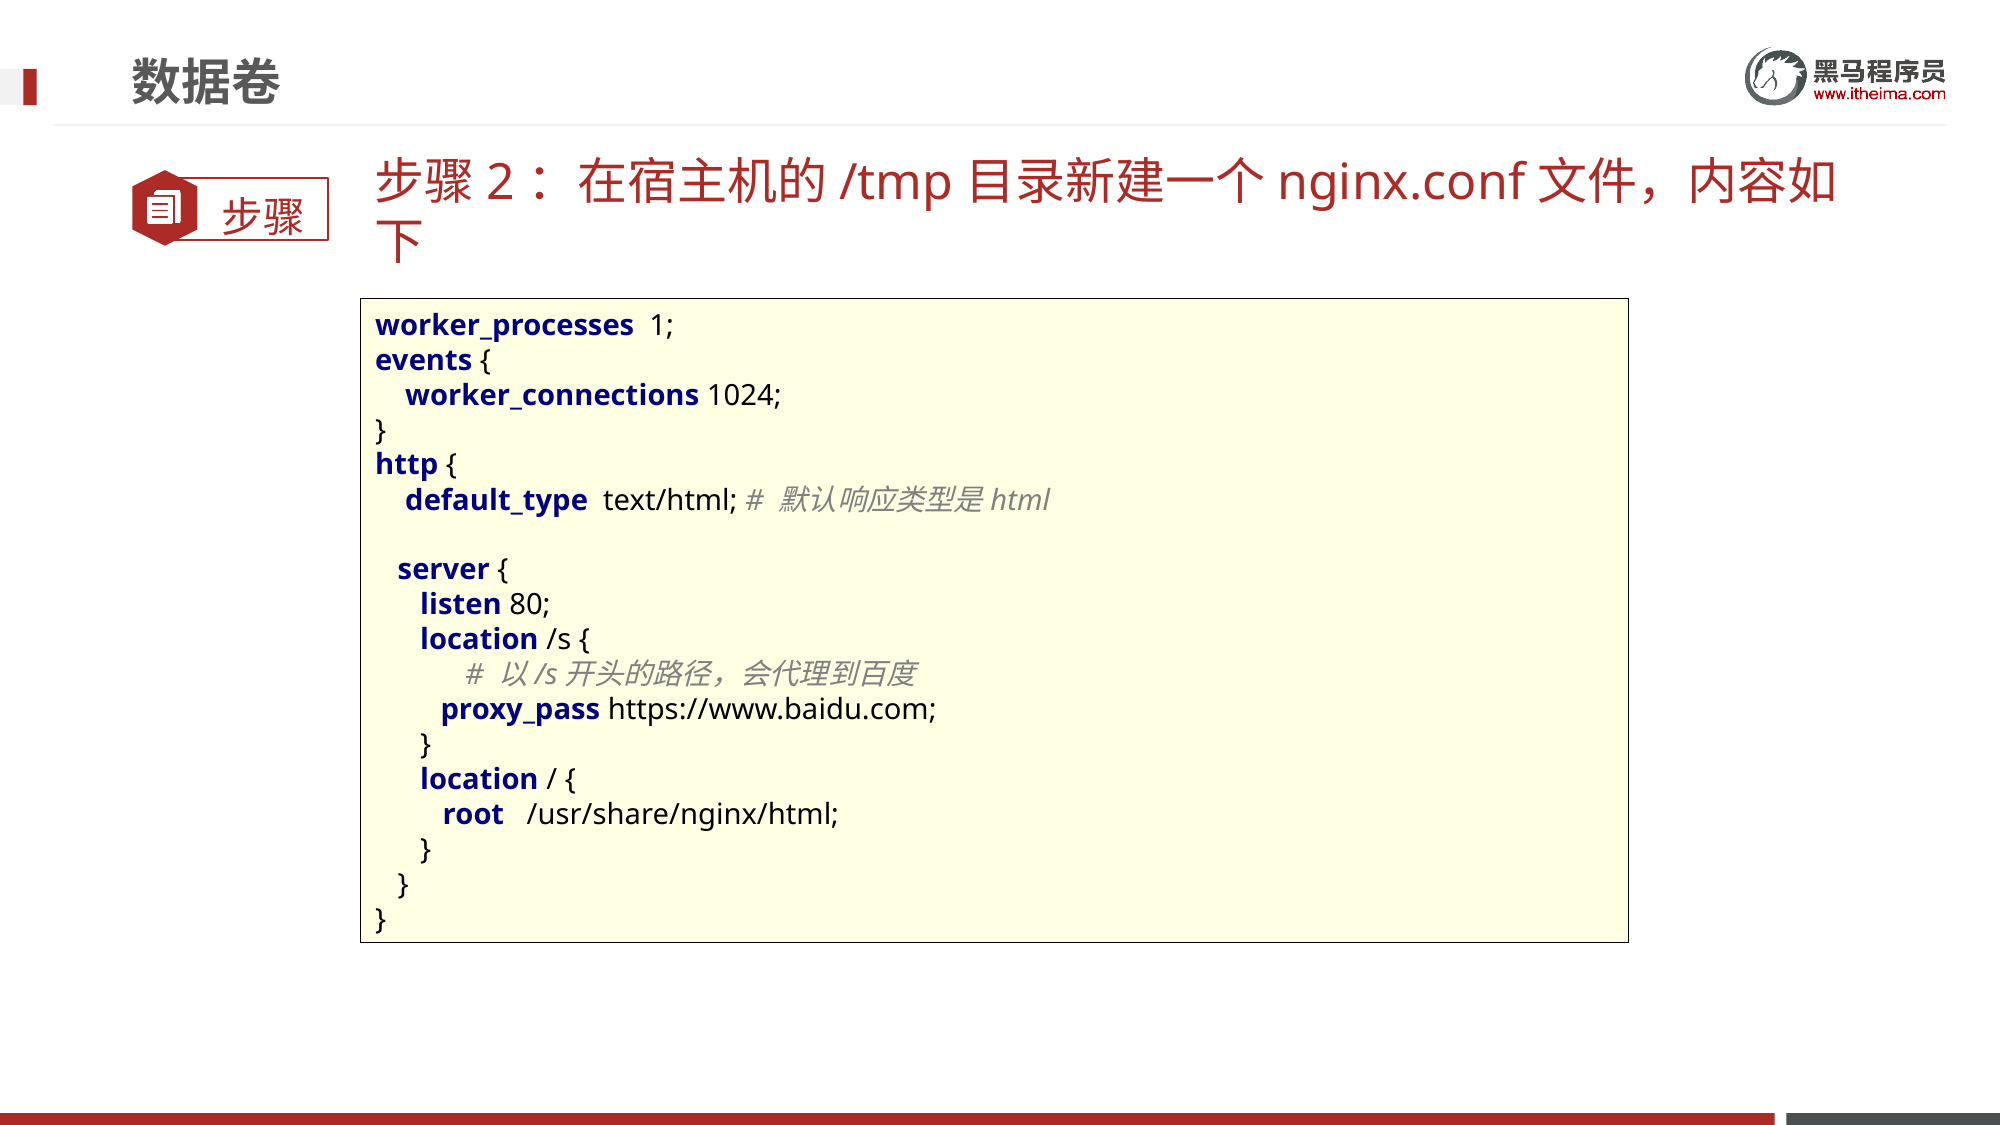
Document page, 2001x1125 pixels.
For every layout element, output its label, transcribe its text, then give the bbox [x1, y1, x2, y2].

picture [147, 190, 181, 224]
list 步骤2：在宿主机的/tmp目录新建一个nginx.conf文件，内容如下 [360, 166, 1872, 252]
text_box worker_processes 1; events { worker_connections 1024; } http { default_type text/html; # 默认响应类型是html server { listen 80; location /s { # 以/s开头的路径，会代理到百度 proxy_pass https://www.baidu.com; } location / { root /usr/share/nginx/html; } } } [360, 298, 1629, 943]
title 数据卷 [116, 38, 1556, 124]
picture [1744, 46, 1946, 106]
